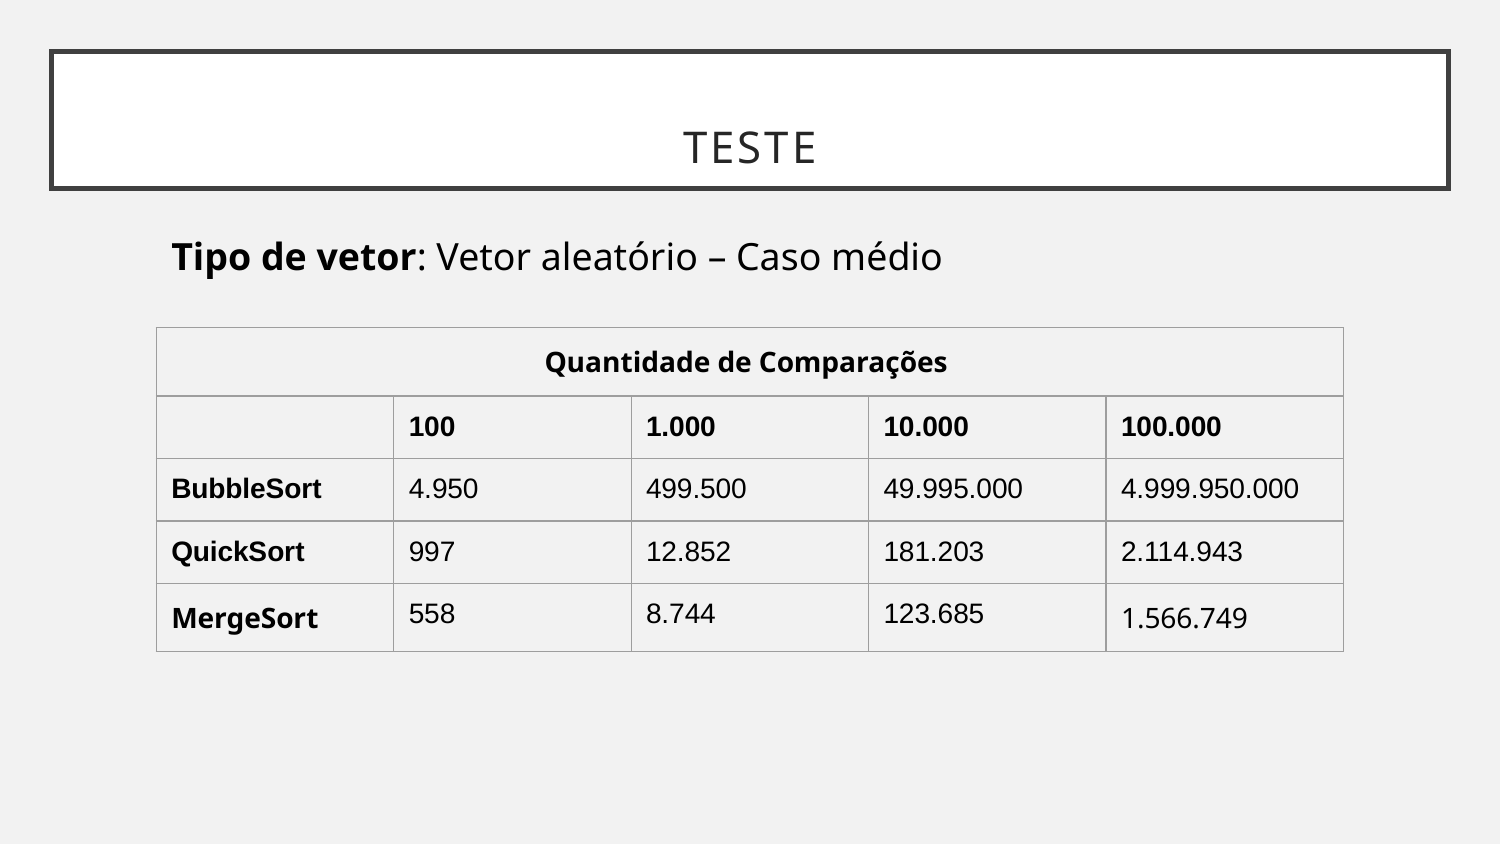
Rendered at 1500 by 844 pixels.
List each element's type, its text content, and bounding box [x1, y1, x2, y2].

table_cell 4.950 [394, 459, 631, 520]
table_cell 4.999.950.000 [1107, 459, 1343, 520]
table_cell 499.500 [632, 459, 868, 520]
table_cell [157, 397, 393, 458]
table_cell 2.114.943 [1107, 522, 1343, 583]
table_cell 558 [394, 584, 631, 651]
table_cell QuickSort [157, 522, 393, 583]
table_cell 100.000 [1107, 397, 1343, 458]
table_cell 1.000 [632, 397, 868, 458]
table_cell MergeSort [157, 584, 393, 651]
table_cell 49.995.000 [869, 459, 1105, 520]
table_cell 123.685 [869, 584, 1105, 651]
title Teste [49, 49, 1451, 191]
table_cell 997 [394, 522, 631, 583]
table_cell BubbleSort [157, 459, 393, 520]
table_cell 8.744 [632, 584, 868, 651]
table_header Quantidade de Comparações [157, 328, 1343, 395]
table_cell 181.203 [869, 522, 1105, 583]
table_cell 10.000 [869, 397, 1105, 458]
table_cell 12.852 [632, 522, 868, 583]
text_box Tipo de vetor: Vetor aleatório – Caso médio [156, 210, 1344, 305]
table_cell 1.566.749 [1107, 584, 1343, 651]
table_cell 100 [394, 397, 631, 458]
